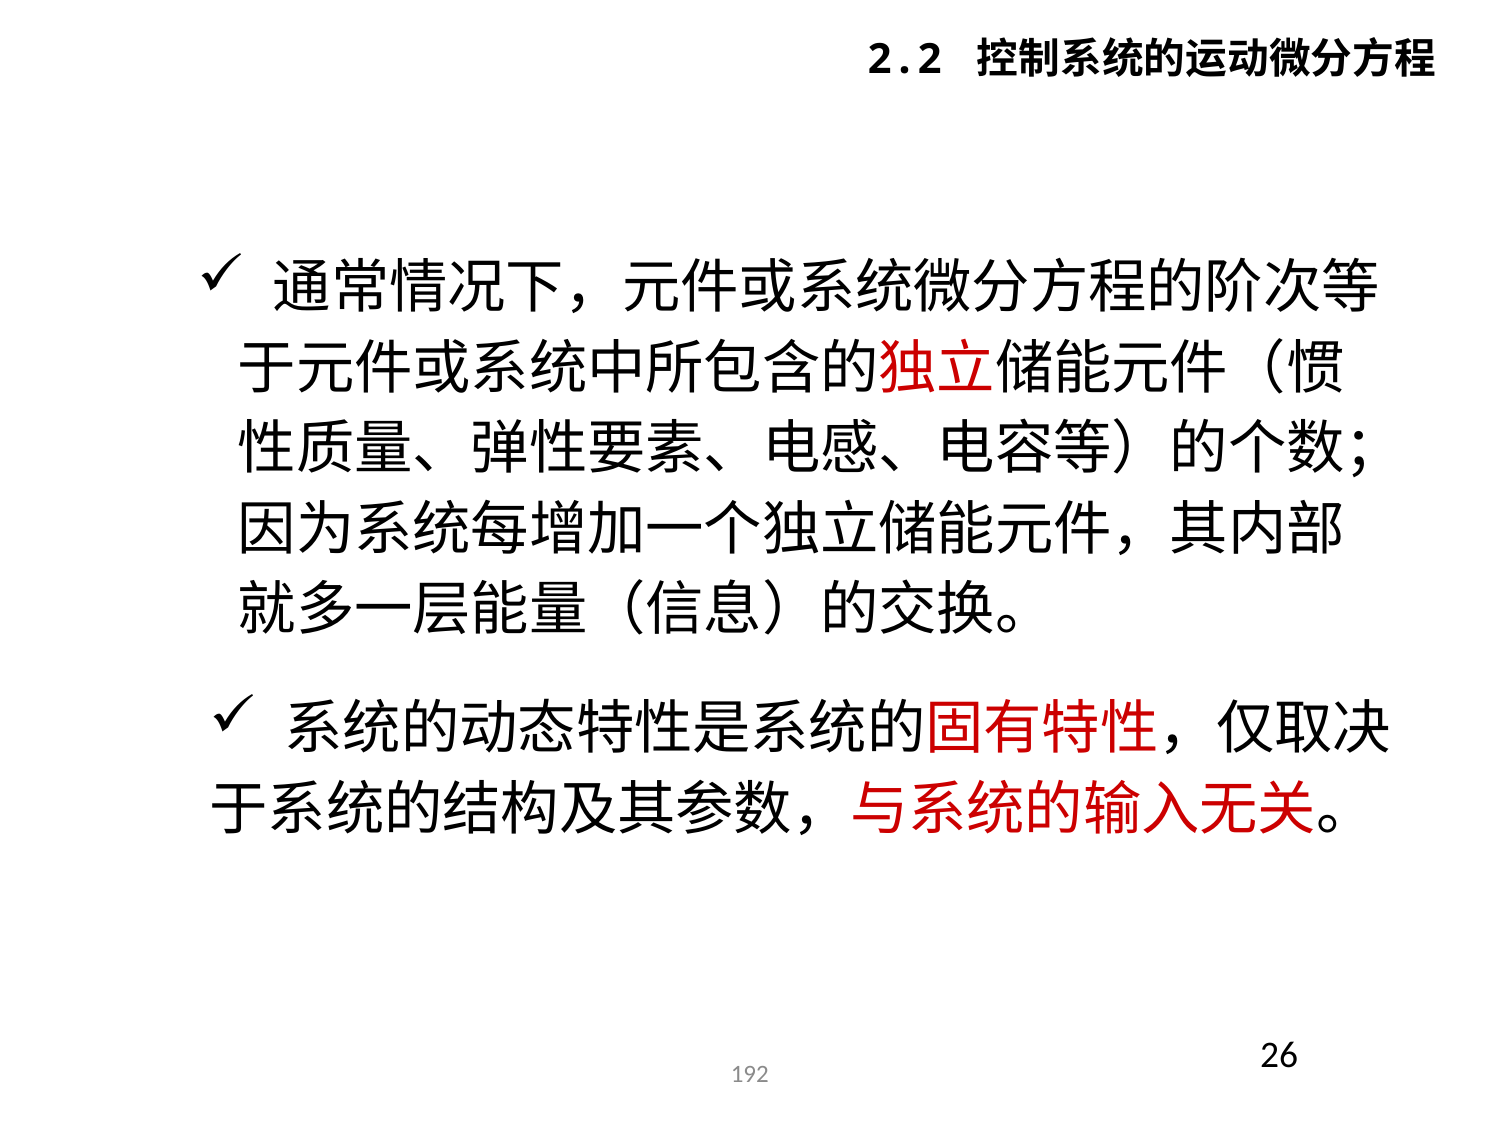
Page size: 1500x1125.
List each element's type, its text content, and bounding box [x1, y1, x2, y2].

footer 192 [512, 1042, 988, 1103]
text_box 通常情况下，元件或系统微分方程的阶次等 于元件或系统中所包含的独立储能元件（惯 性质量、弹性要素、电感、电容等）的个数； 因为系统每增加一个独立储能元件，其内部 就多一层能量（信息）的交换。 [183, 231, 1424, 649]
text_box 26 [1245, 1023, 1434, 1083]
text_box 2.2 控制系统的运动微分方程 [832, 34, 1471, 90]
text_box 系统的动态特性是系统的固有特性，仅取决于系统的结构及其参数，与系统的输入无关。 [194, 672, 1412, 849]
